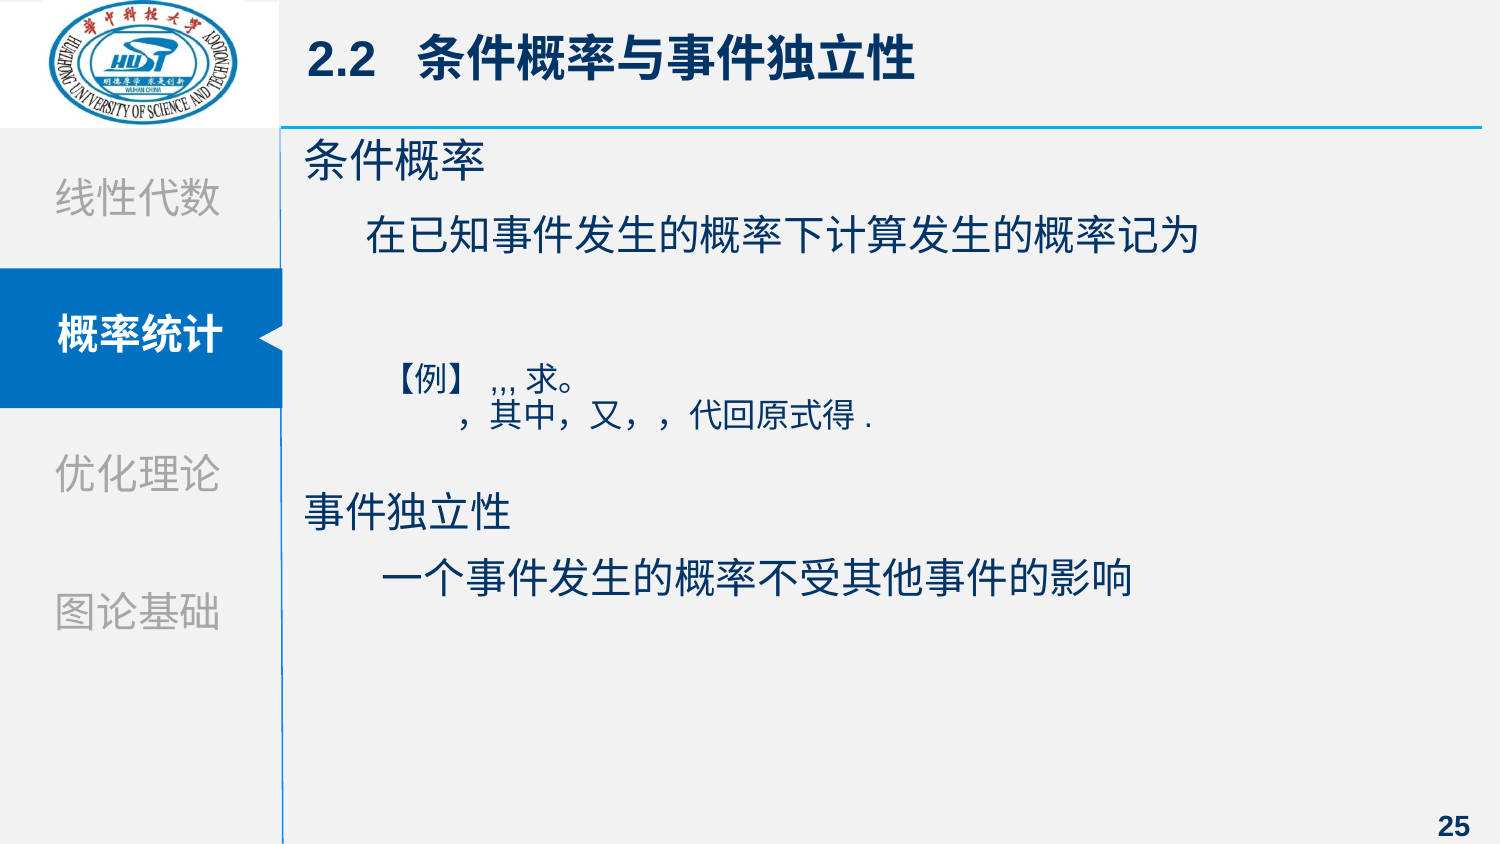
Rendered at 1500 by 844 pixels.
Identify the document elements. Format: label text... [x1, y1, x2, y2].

title 2.2 条件概率与事件独立性 [277, 0, 1495, 127]
picture [42, 0, 244, 128]
